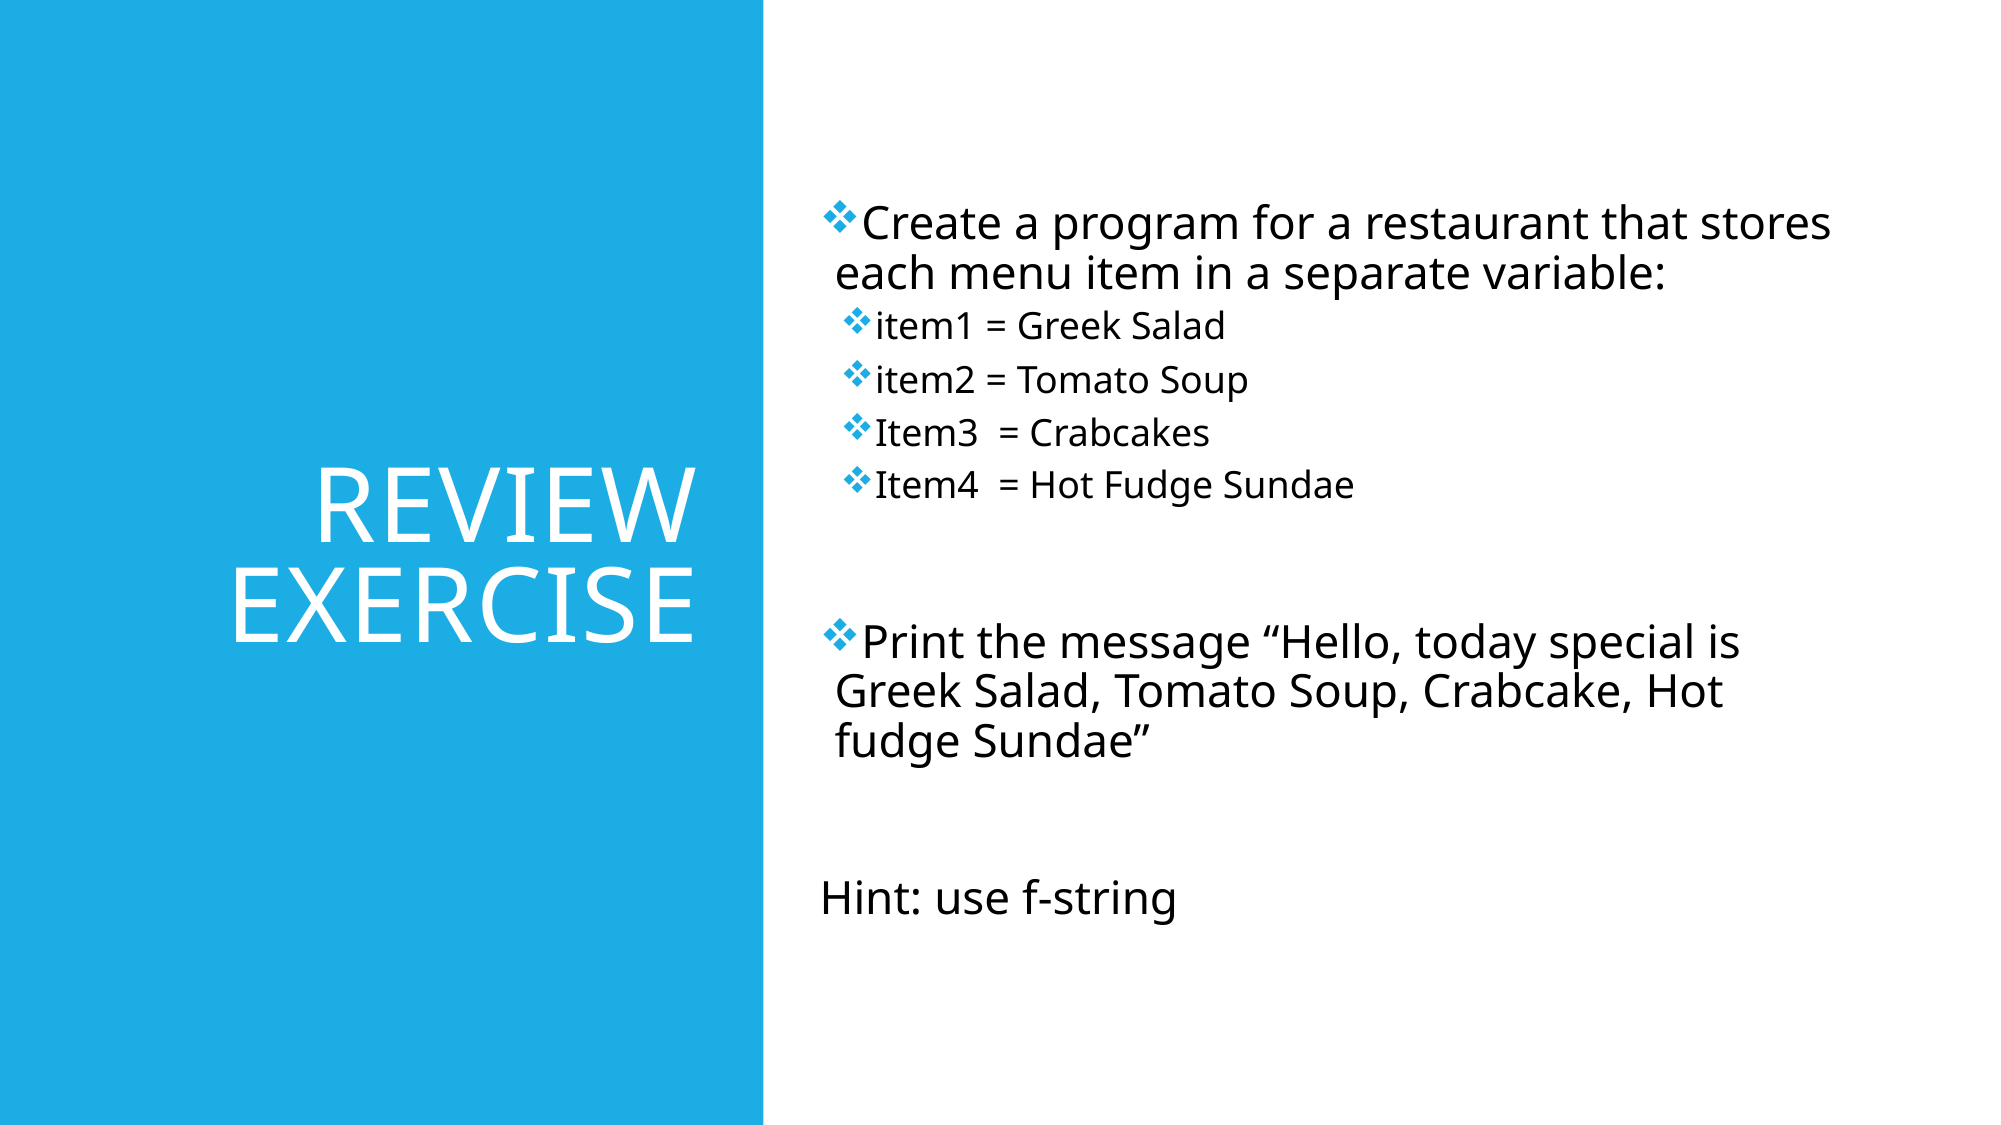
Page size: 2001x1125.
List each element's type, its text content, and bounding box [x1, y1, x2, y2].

text_box Review Exercise [158, 131, 715, 993]
text_box Create a program for a restaurant that stores each menu item in a separate variable: item1 = Greek Salad item2 = Tomato Soup Item3 = Crabcakes Item4 = Hot Fudge Sundae Print the message “Hello, today special is Greek Salad, Tomato Soup, Crabcake, Hot fudge Sundae” Hint: use f-string [812, 131, 1847, 993]
text_box [765, 0, 2000, 1125]
text_box [0, 0, 765, 1125]
